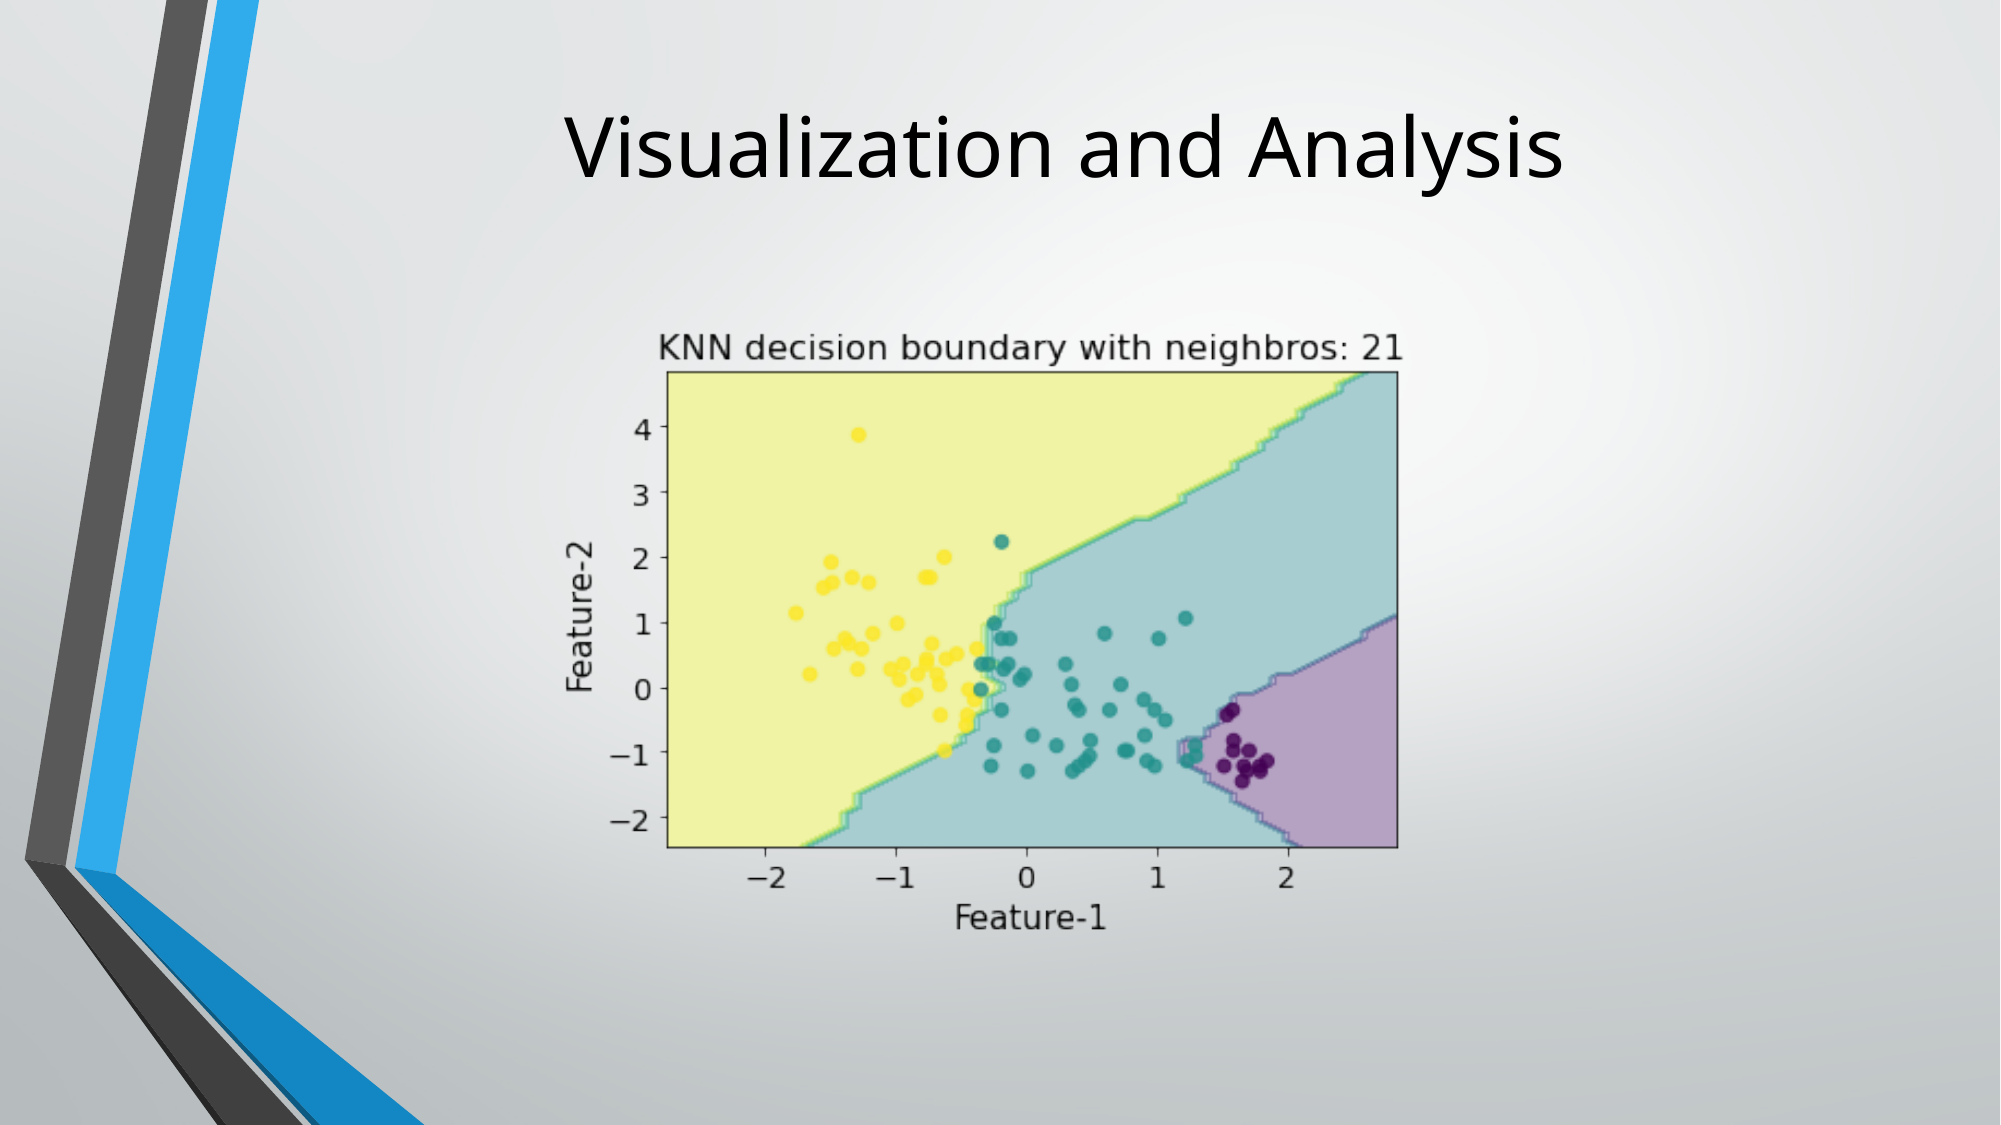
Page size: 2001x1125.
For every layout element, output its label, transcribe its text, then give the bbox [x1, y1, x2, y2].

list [548, 319, 1420, 951]
title Visualization and Analysis [243, 0, 1887, 288]
